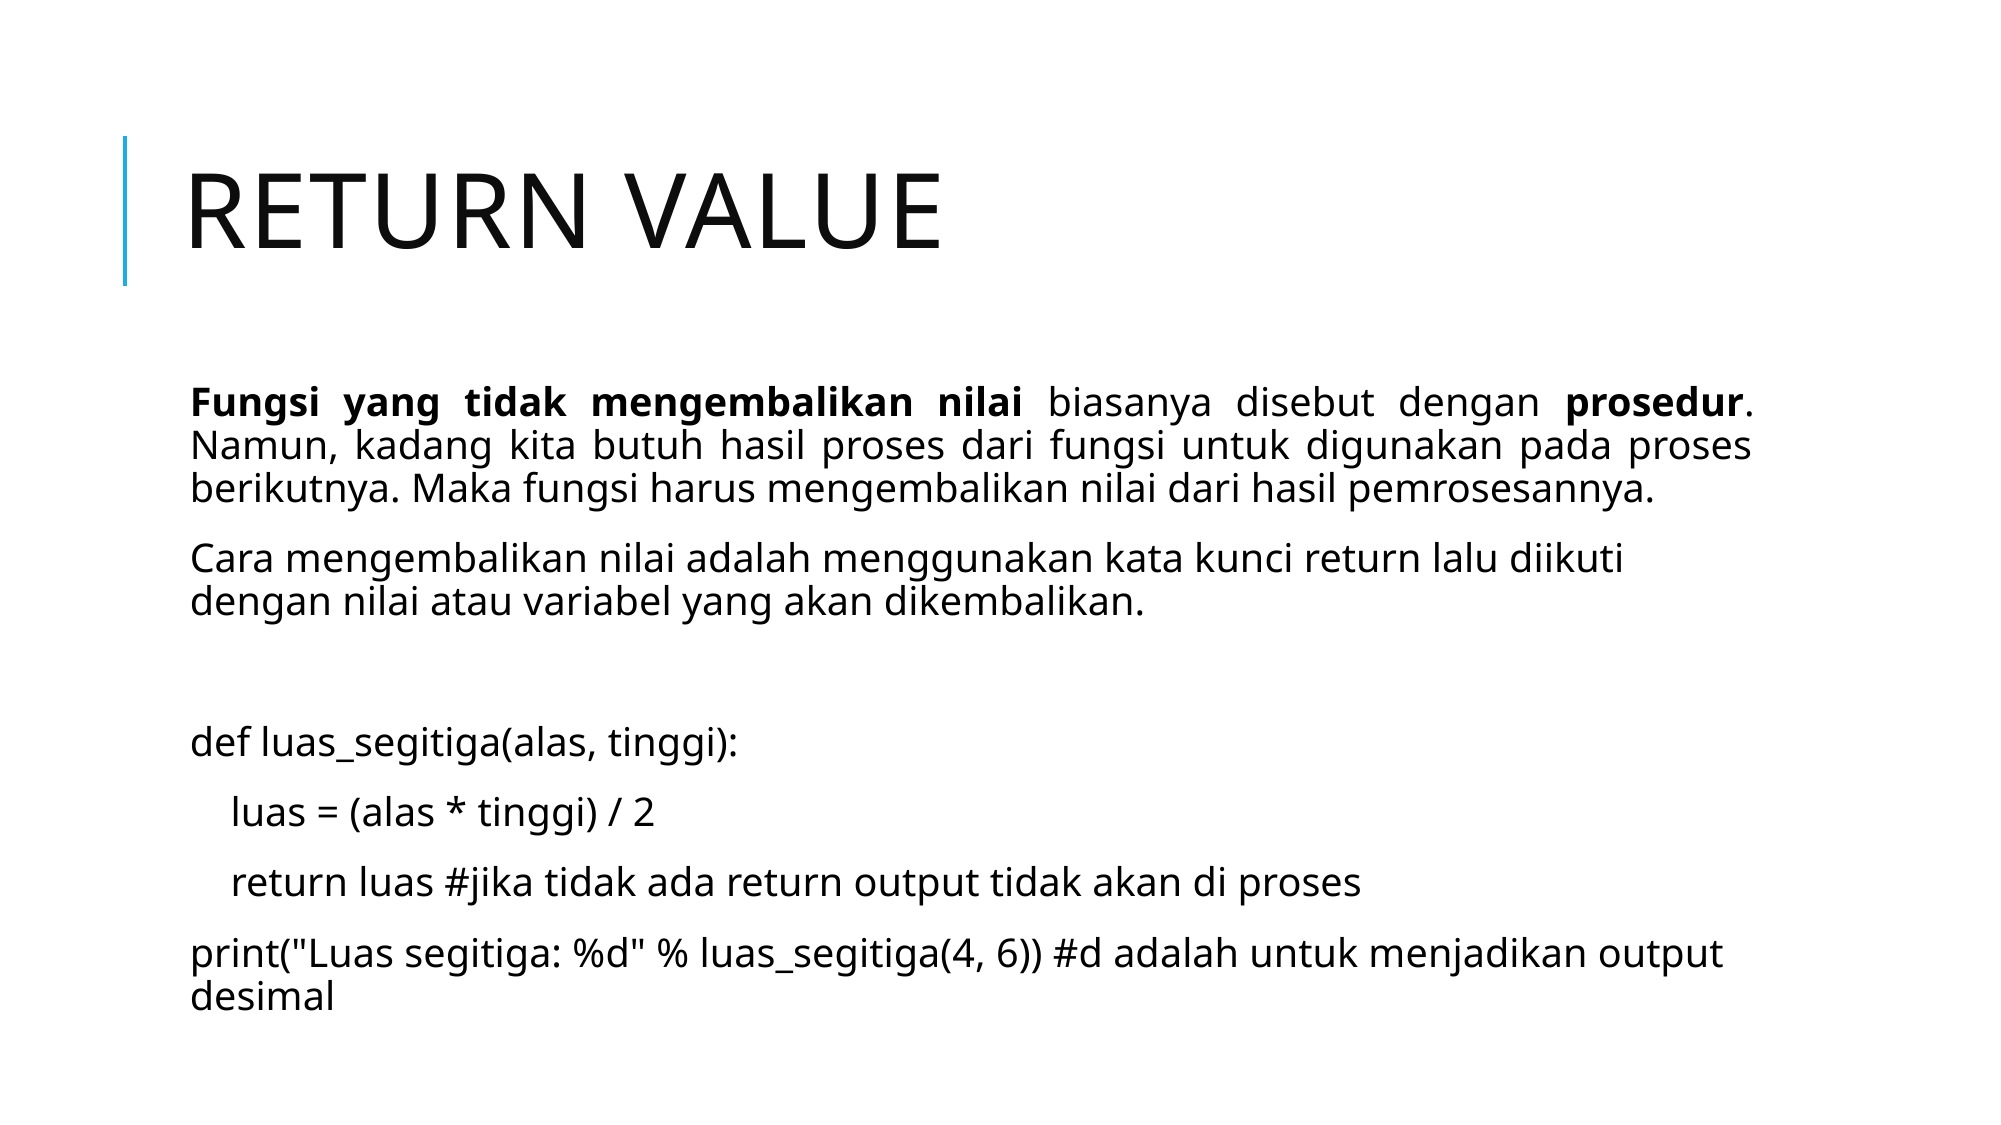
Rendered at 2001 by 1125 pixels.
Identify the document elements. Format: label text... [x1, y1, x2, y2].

title Return Value [168, 96, 1763, 342]
list Fungsi yang tidak mengembalikan nilai biasanya disebut dengan prosedur. Namun, kadang kita butuh hasil proses dari fungsi untuk digunakan pada proses berikutnya. Maka fungsi harus mengembalikan nilai dari hasil pemrosesannya. Cara mengembalikan nilai adalah menggunakan kata kunci return lalu diikuti dengan nilai atau variabel yang akan dikembalikan. def luas_segitiga(alas, tinggi): luas = (alas * tinggi) / 2 return luas #jika tidak ada return output tidak akan di proses print("Luas segitiga: %d" % luas_segitiga(4, 6)) #d adalah untuk menjadikan output desimal [168, 375, 1763, 1035]
